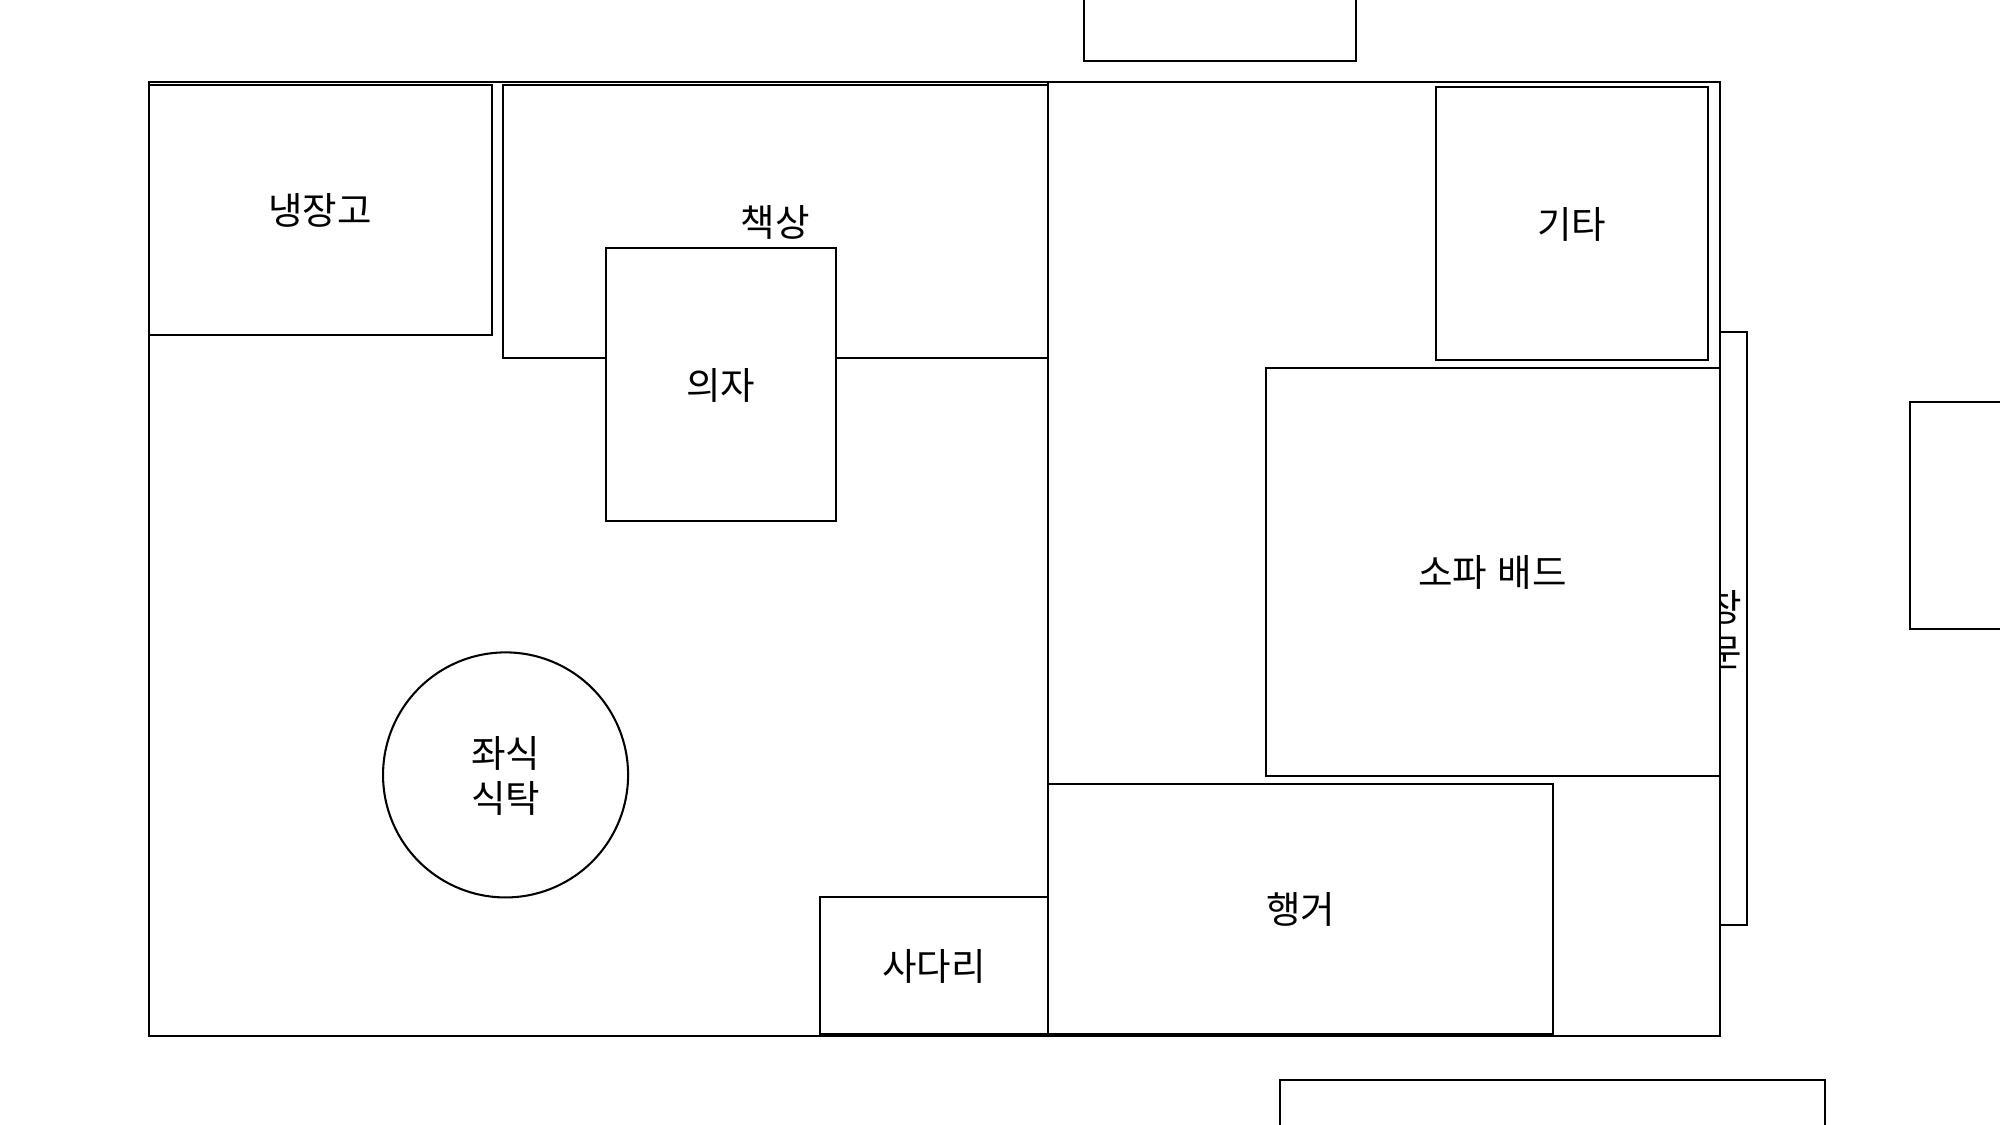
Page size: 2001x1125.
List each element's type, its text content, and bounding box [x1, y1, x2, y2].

text_box [148, 81, 1047, 1037]
text_box 사다리 [819, 896, 1049, 1035]
text_box 테이블 [1083, 0, 1357, 62]
text_box 행거 [1047, 783, 1554, 1035]
text_box 건조대 [1909, 401, 2000, 630]
text_box 창문 [1721, 331, 1748, 926]
text_box [1047, 81, 1721, 1037]
text_box 기타 [1435, 86, 1709, 361]
text_box 소파 배드 [1265, 367, 1721, 777]
text_box 책상 [502, 84, 1047, 359]
text_box 수납장..? [1279, 1079, 1826, 1125]
text_box 의자 [605, 247, 837, 522]
text_box 냉장고 [148, 84, 493, 336]
text_box 좌식 식탁 [381, 651, 630, 899]
